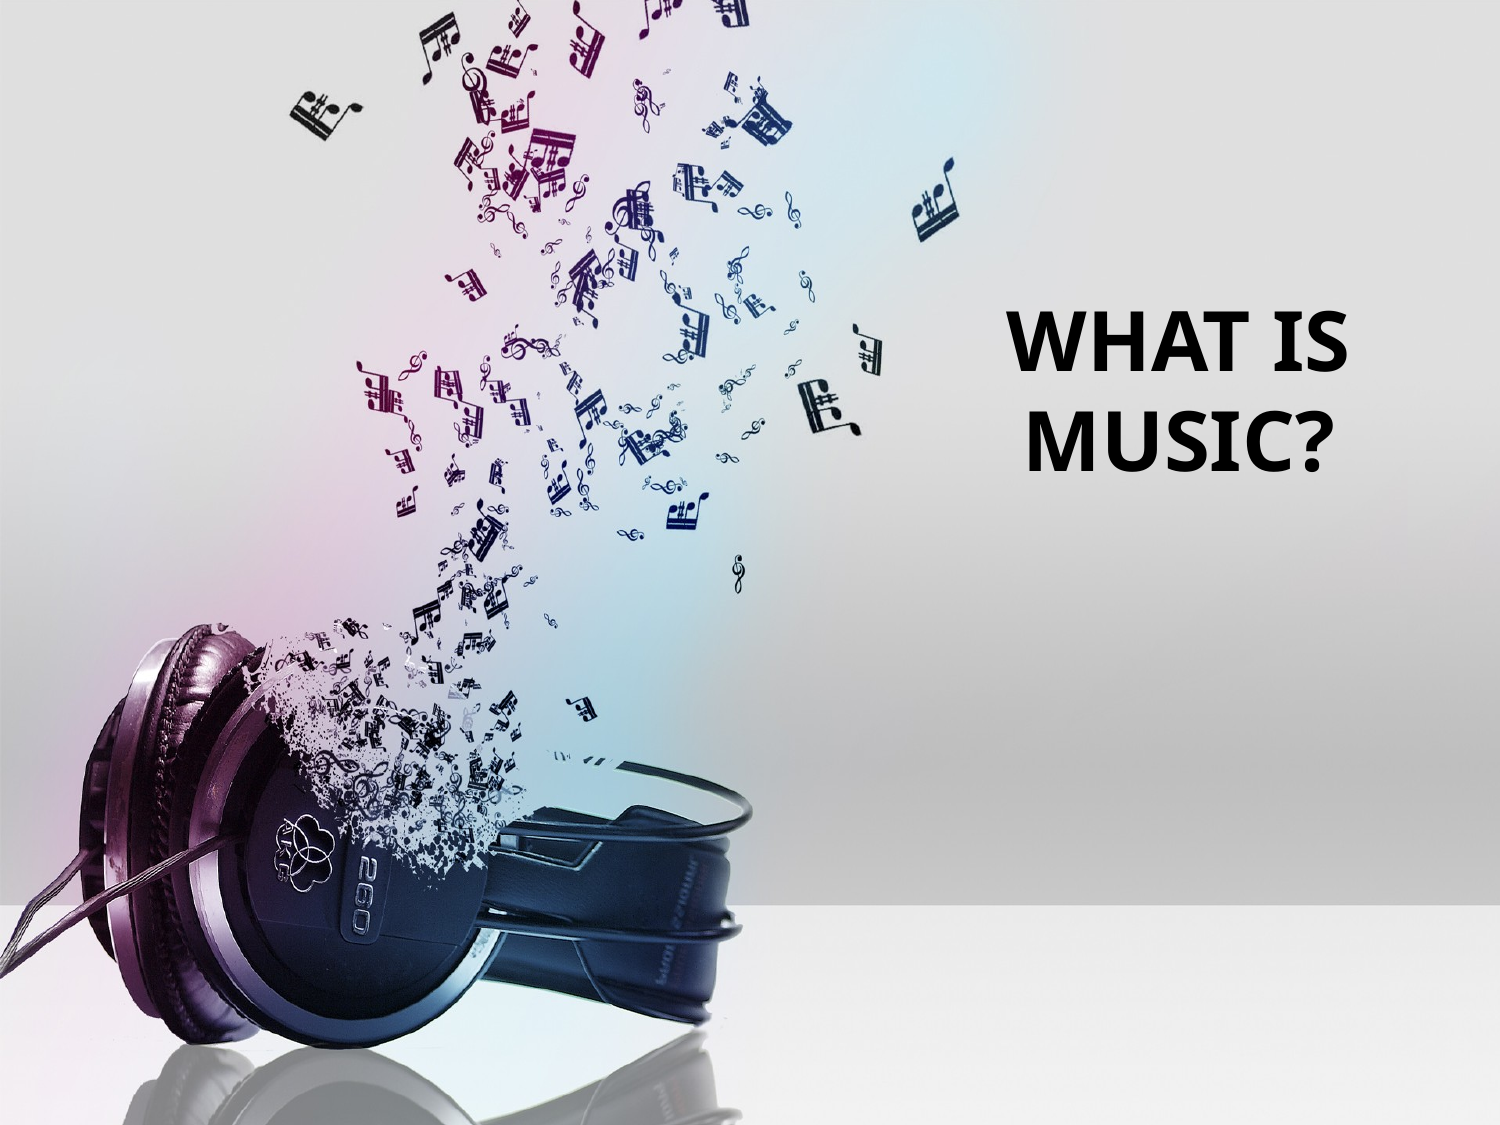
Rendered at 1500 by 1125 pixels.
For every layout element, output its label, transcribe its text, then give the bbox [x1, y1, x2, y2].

picture [0, 0, 1500, 1125]
title What is music? [879, 280, 1479, 620]
